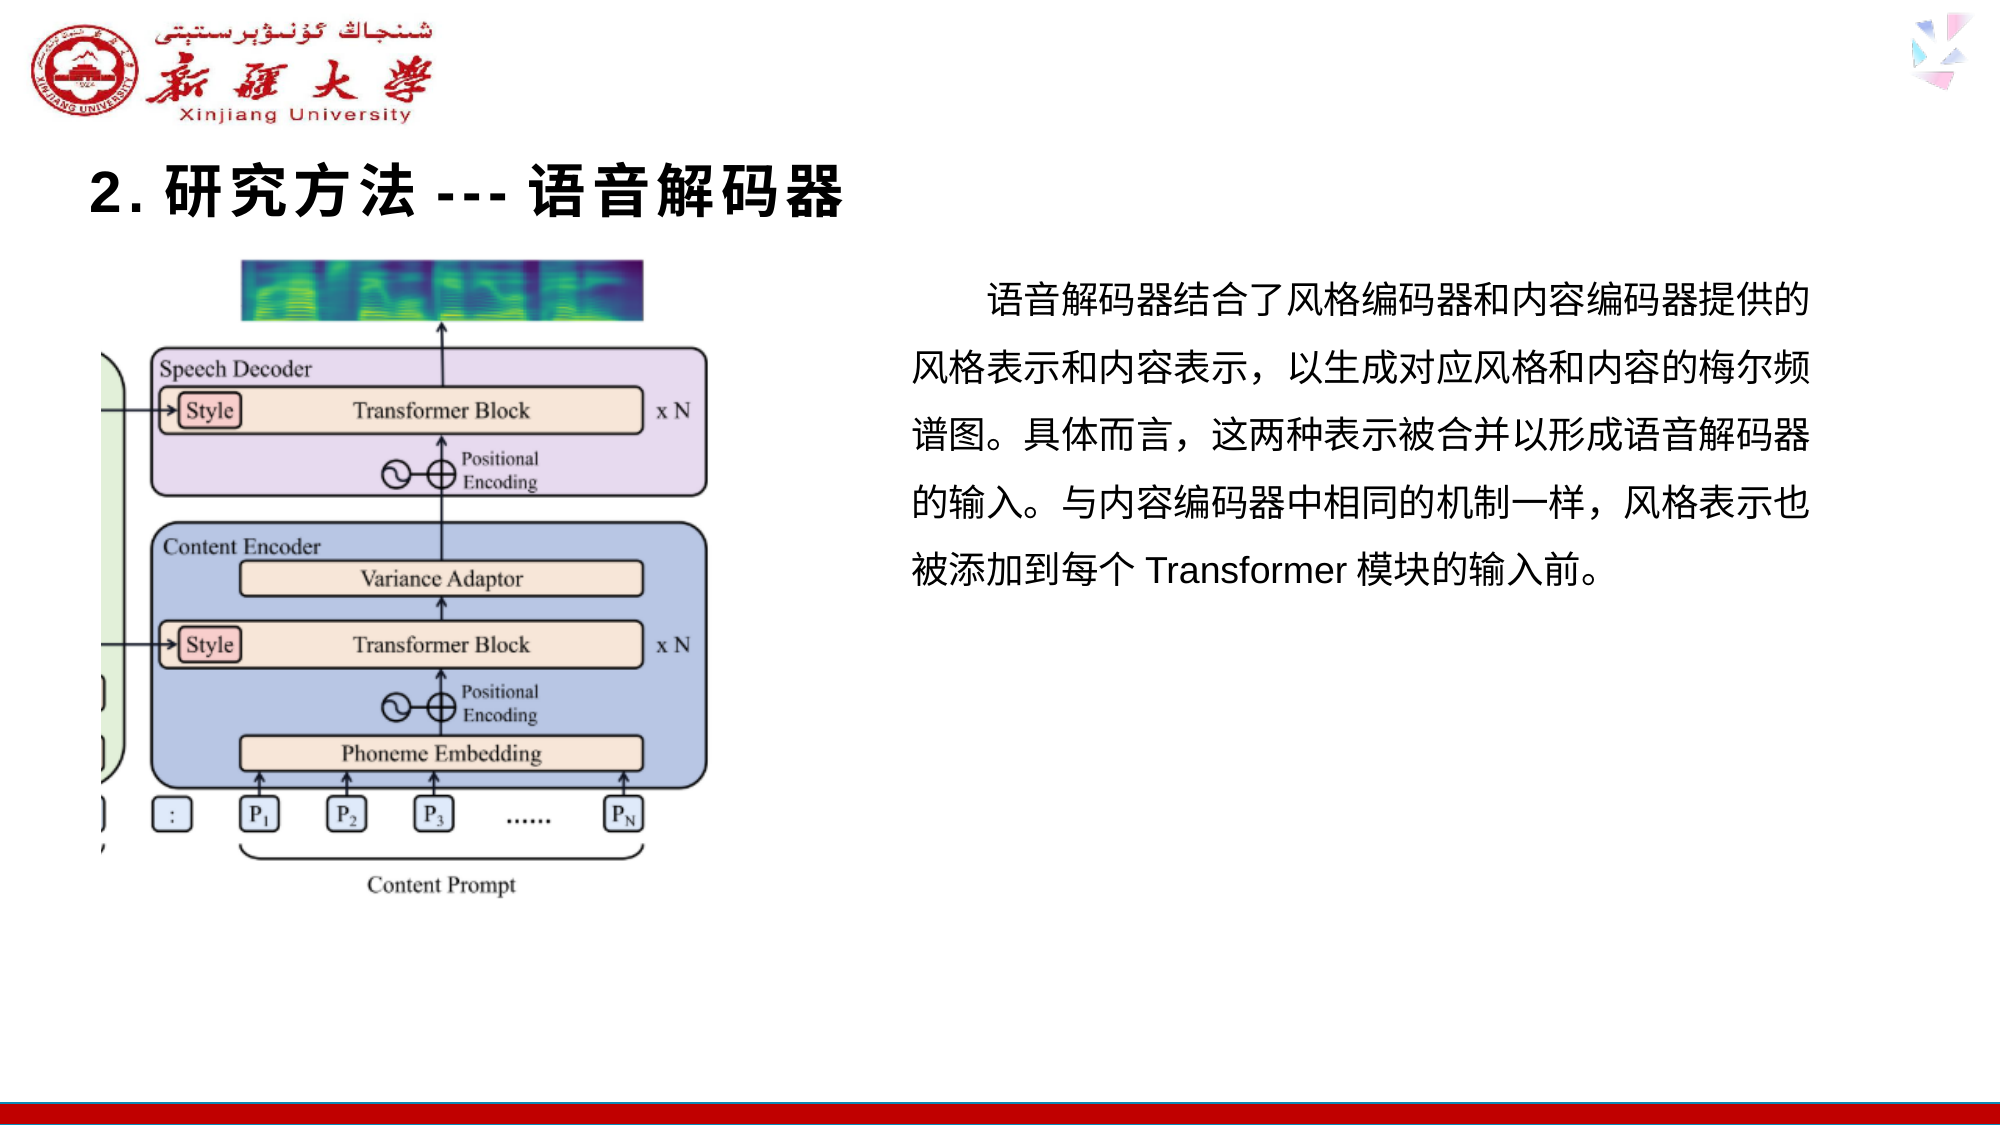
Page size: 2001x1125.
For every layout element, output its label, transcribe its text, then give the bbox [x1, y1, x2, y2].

text_box [0, 1102, 2000, 1125]
picture [1881, 0, 2000, 101]
picture [0, 0, 482, 143]
picture [101, 246, 720, 911]
text_box 语音解码器结合了风格编码器和内容编码器提供的风格表示和内容表示，以生成对应风格和内容的梅尔频谱图。具体而言，这两种表示被合并以形成语音解码器的输入。与内容编码器中相同的机制一样，风格表示也被添加到每个Transformer模块的输入前。 [896, 246, 1845, 599]
text_box 2.研究方法---语音解码器 [74, 130, 1875, 247]
